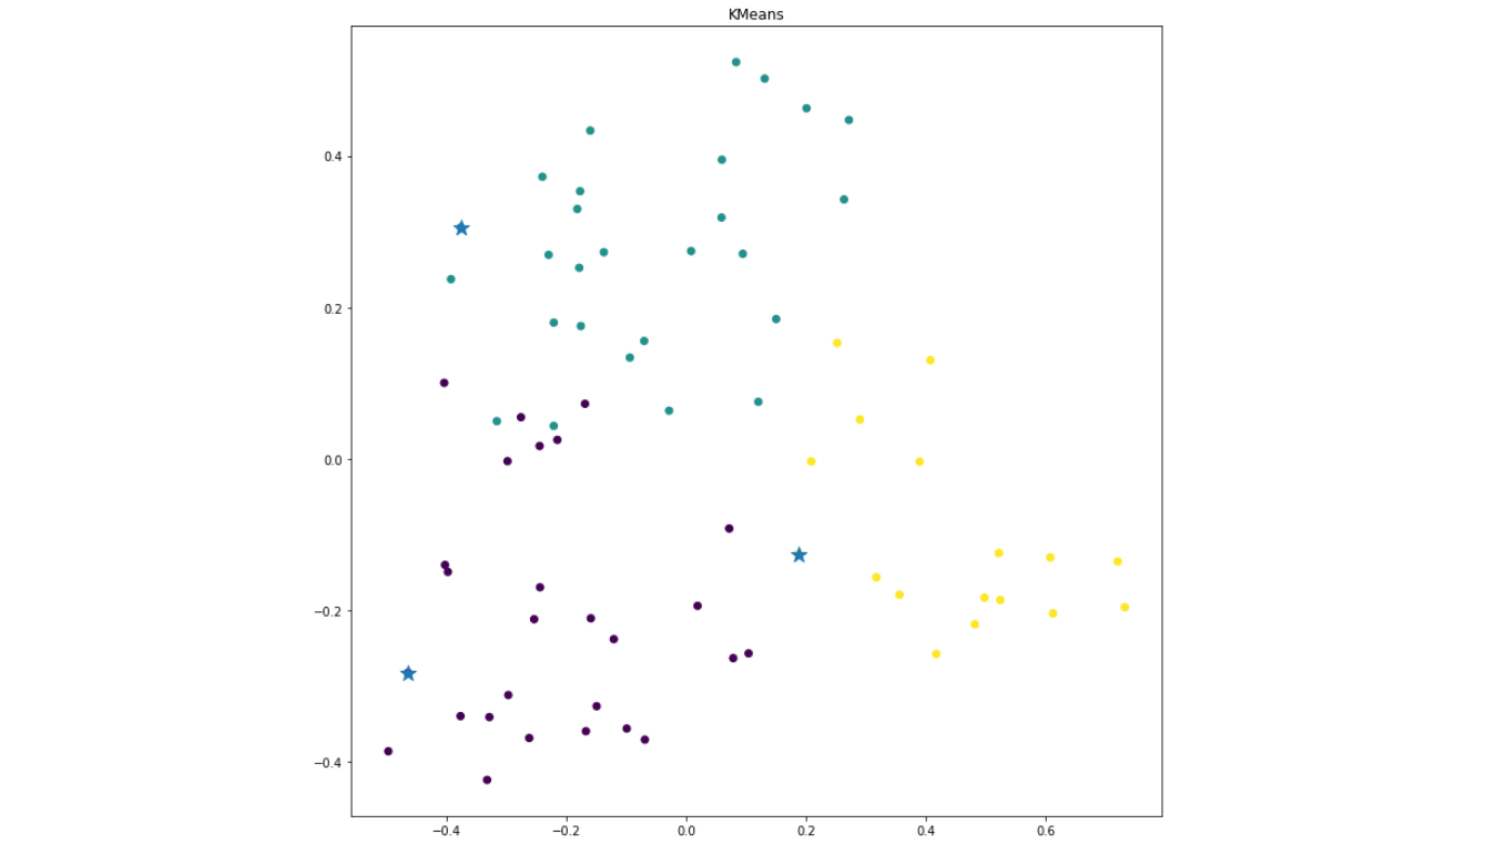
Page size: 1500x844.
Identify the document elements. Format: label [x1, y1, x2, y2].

picture [305, 0, 1169, 844]
